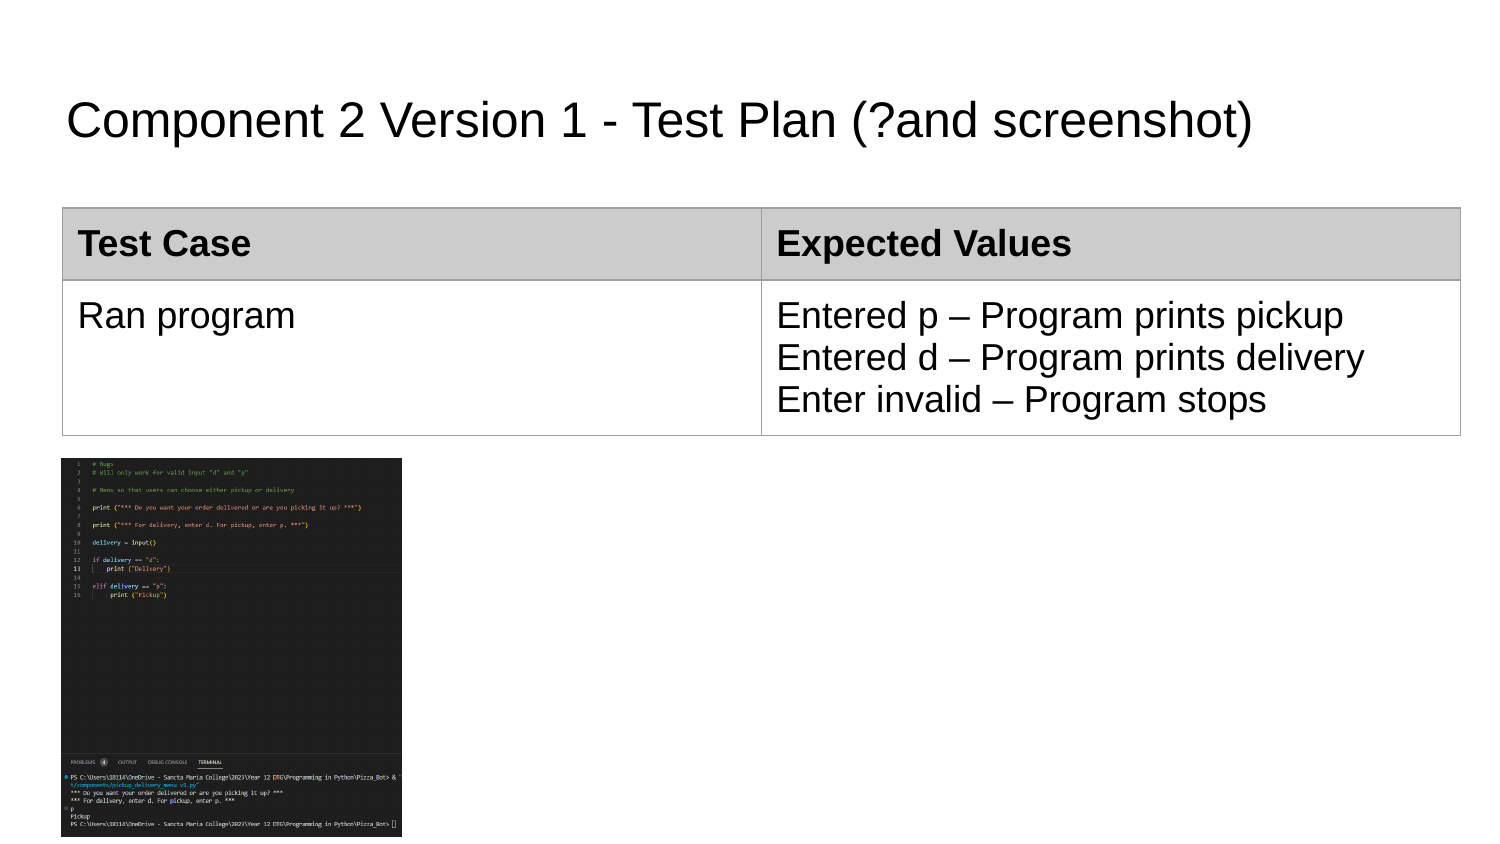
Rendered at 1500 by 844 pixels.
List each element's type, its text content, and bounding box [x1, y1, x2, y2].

table_header Expected Values [762, 209, 1460, 279]
picture [61, 458, 402, 837]
title Component 2 Version 1 - Test Plan (?and screenshot) [51, 72, 1449, 167]
table_cell Ran program [63, 281, 761, 435]
table_header Test Case [63, 209, 761, 279]
table_cell Entered p – Program prints pickup Entered d – Program prints delivery Enter invalid – Program stops [762, 281, 1460, 435]
